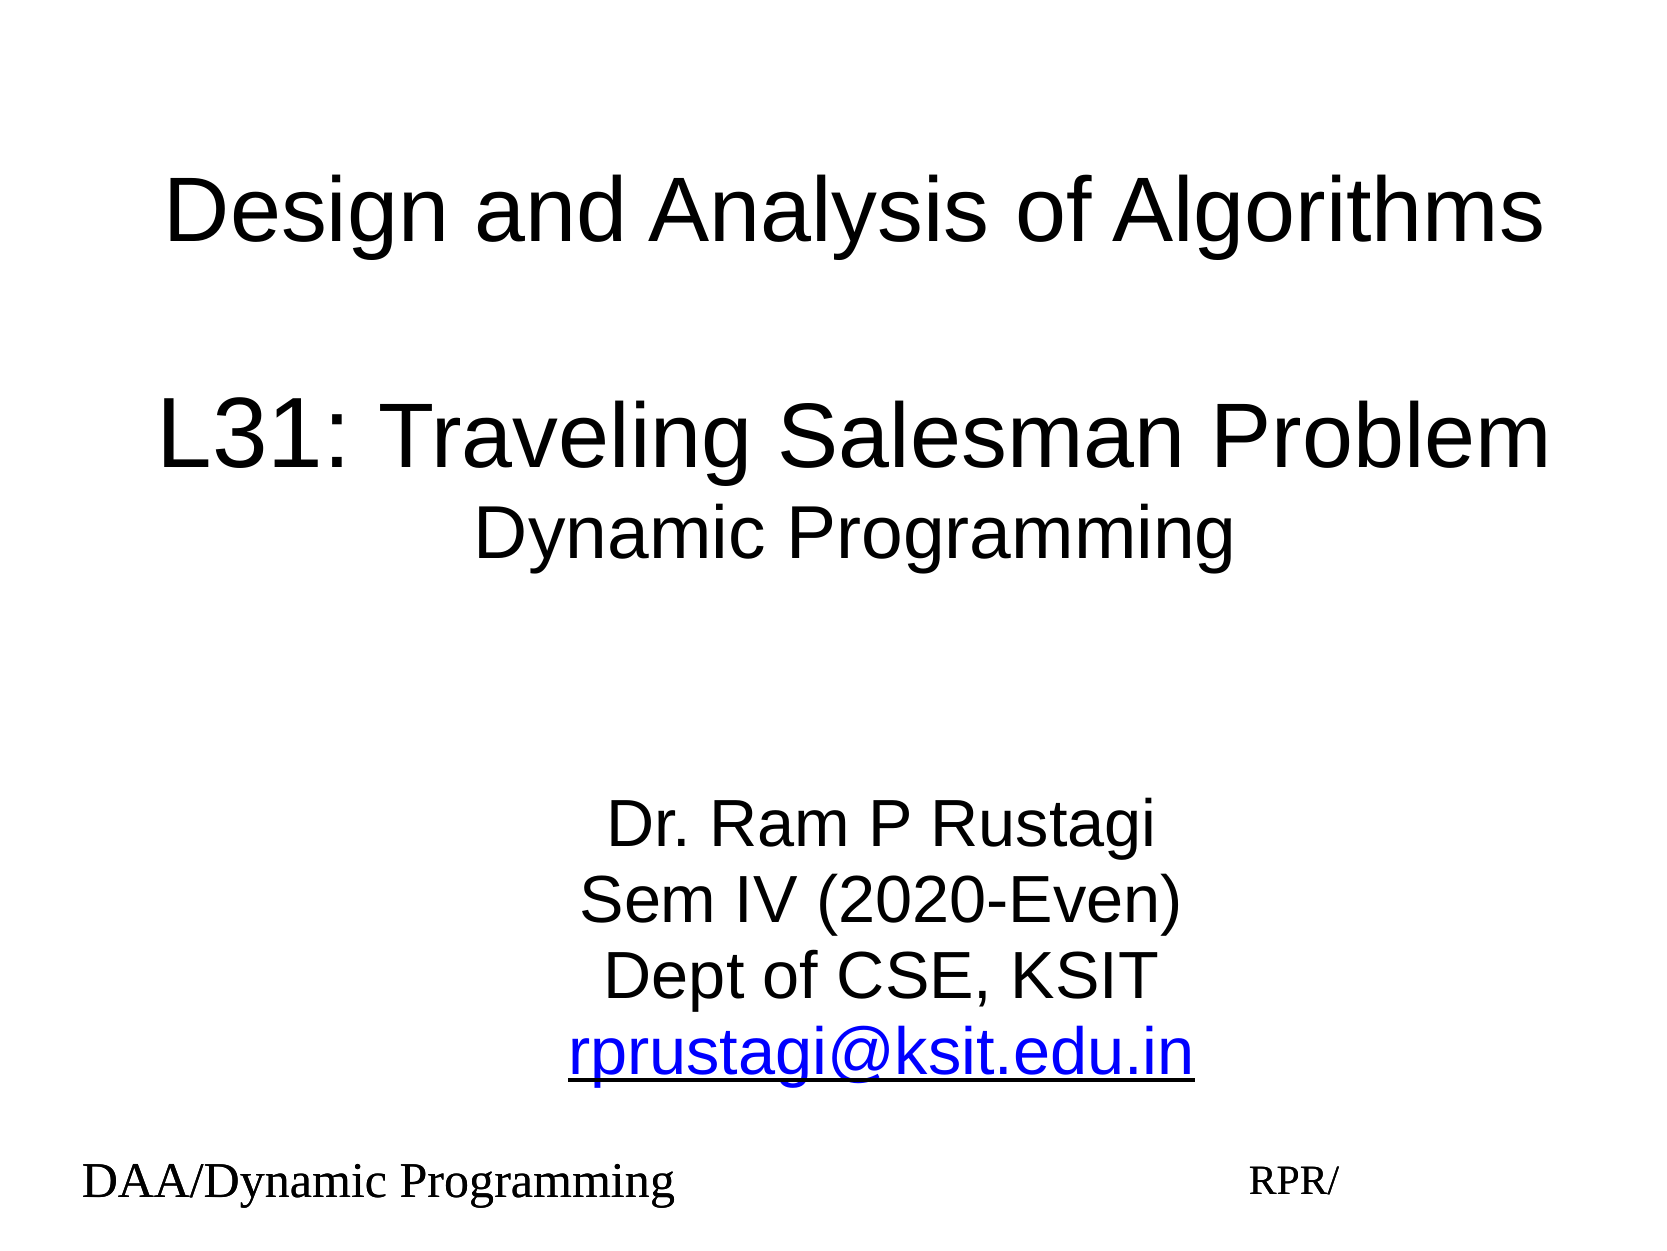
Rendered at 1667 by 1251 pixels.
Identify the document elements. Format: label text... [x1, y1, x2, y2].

list Dr. Ram P Rustagi Sem IV (2020-Even) Dept of CSE, KSIT rprustagi@ksit.edu.in [410, 705, 1353, 1124]
title Design and Analysis of Algorithms L31: Traveling Salesman Problem Dynamic Programming [123, 157, 1588, 694]
text_box RPR/ [1233, 1144, 1354, 1211]
text_box DAA/Dynamic Programming [66, 1139, 691, 1217]
